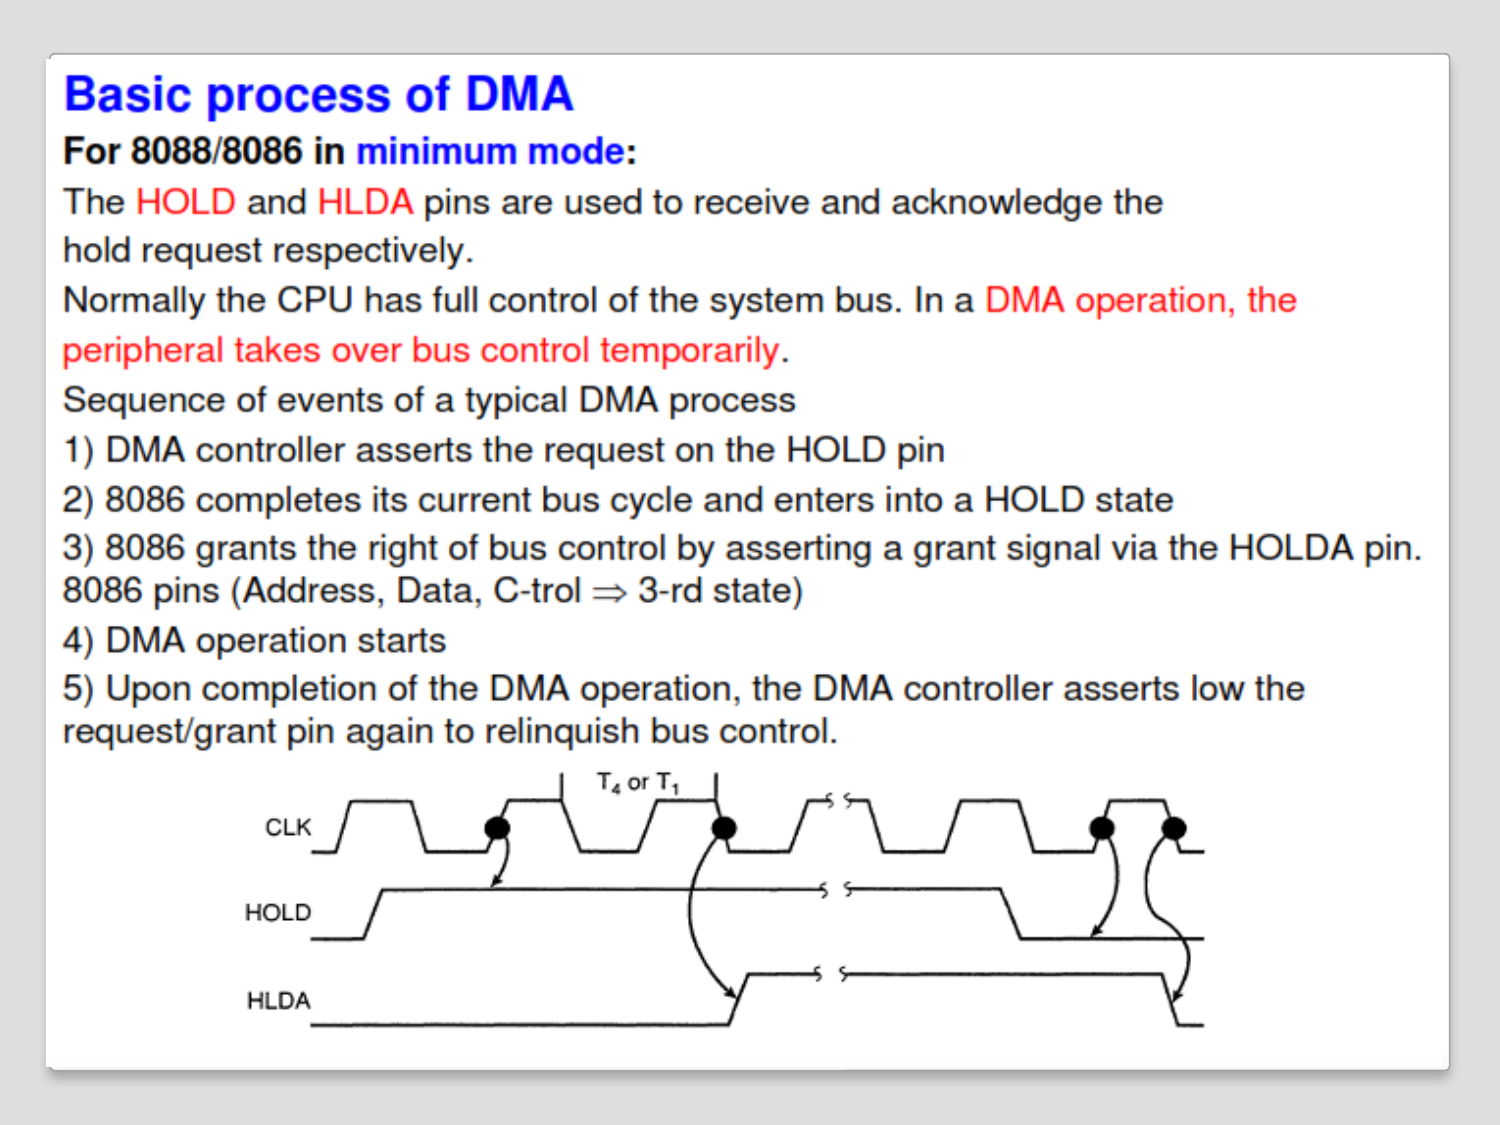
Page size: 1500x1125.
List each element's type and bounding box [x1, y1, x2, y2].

list [46, 58, 1442, 1067]
